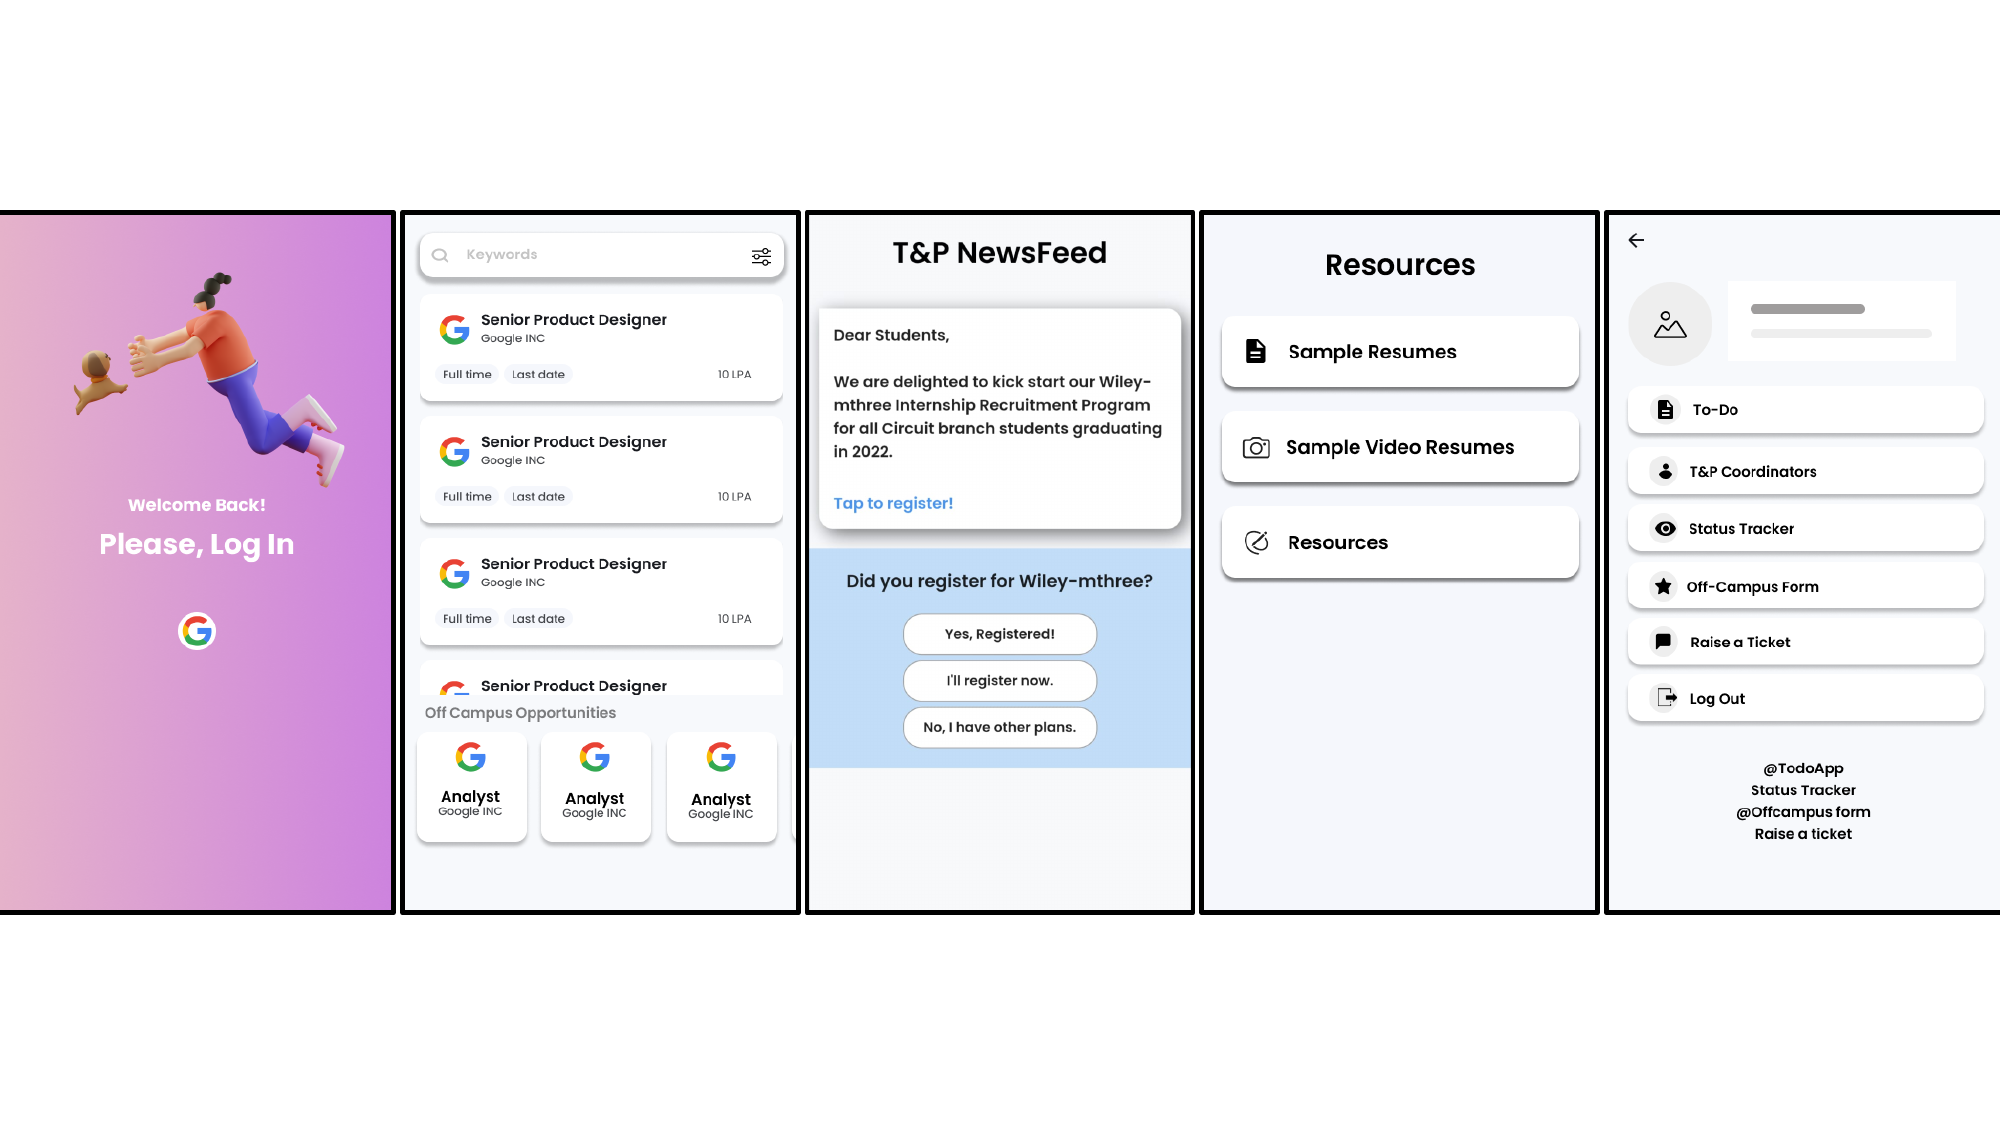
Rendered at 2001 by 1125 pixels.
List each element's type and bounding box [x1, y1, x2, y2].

picture [809, 214, 1191, 911]
picture [404, 214, 796, 911]
picture [0, 214, 392, 911]
picture [1608, 214, 2000, 911]
picture [1203, 214, 1596, 911]
